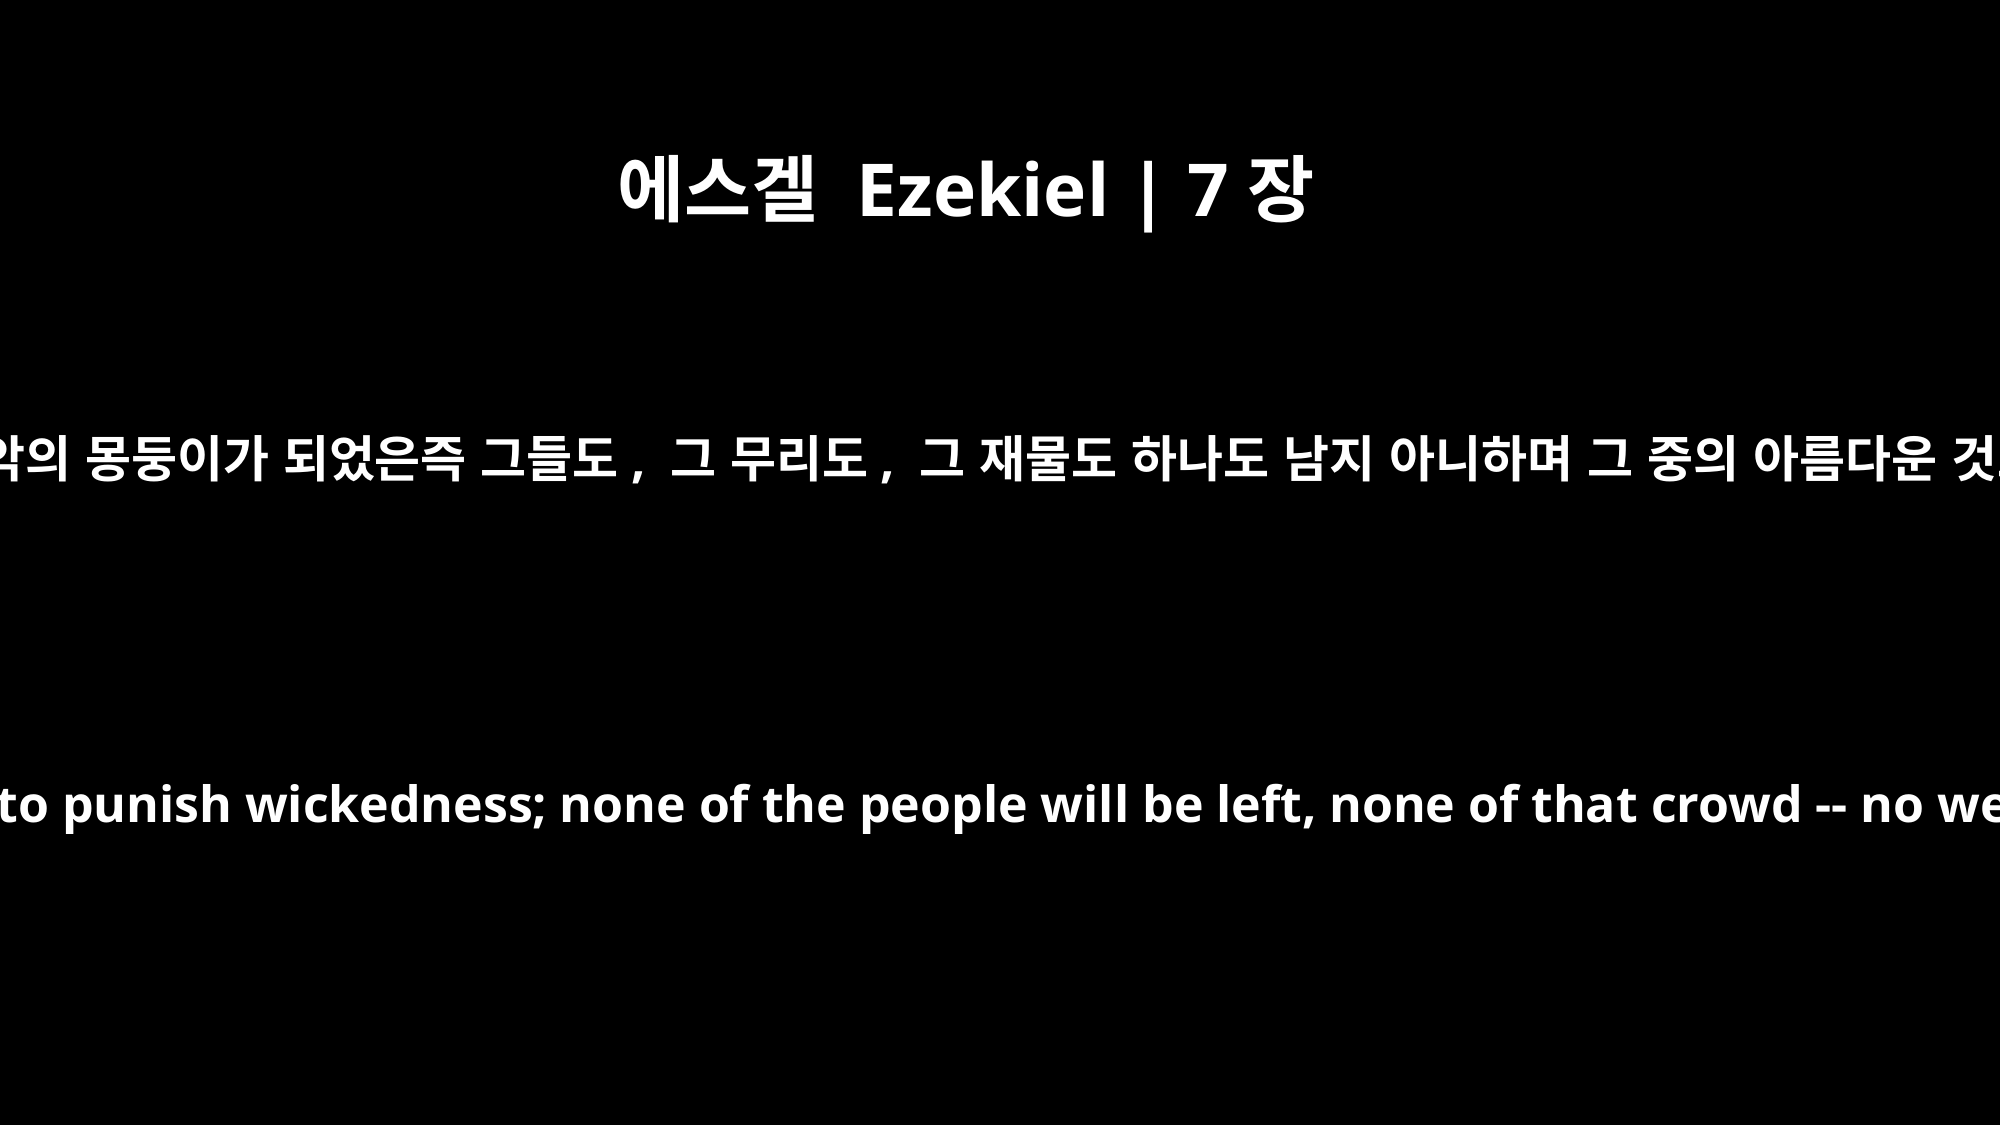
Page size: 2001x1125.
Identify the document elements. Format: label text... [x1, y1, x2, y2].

text_box 11 포학이 일어나서 죄악의 몽둥이가 되었은즉 그들도, 그 무리도, 그 재물도 하나도 남지 아니하며 그 중의 아름다운 것도 없어지리로다 [0, 359, 2000, 495]
text_box 에스겔 Ezekiel | 7장 [602, 136, 1330, 239]
text_box Violence has grown into a rod to punish wickedness; none of the people will be left, none of that crowd -- no wealth, nothing of value. [0, 764, 2000, 840]
